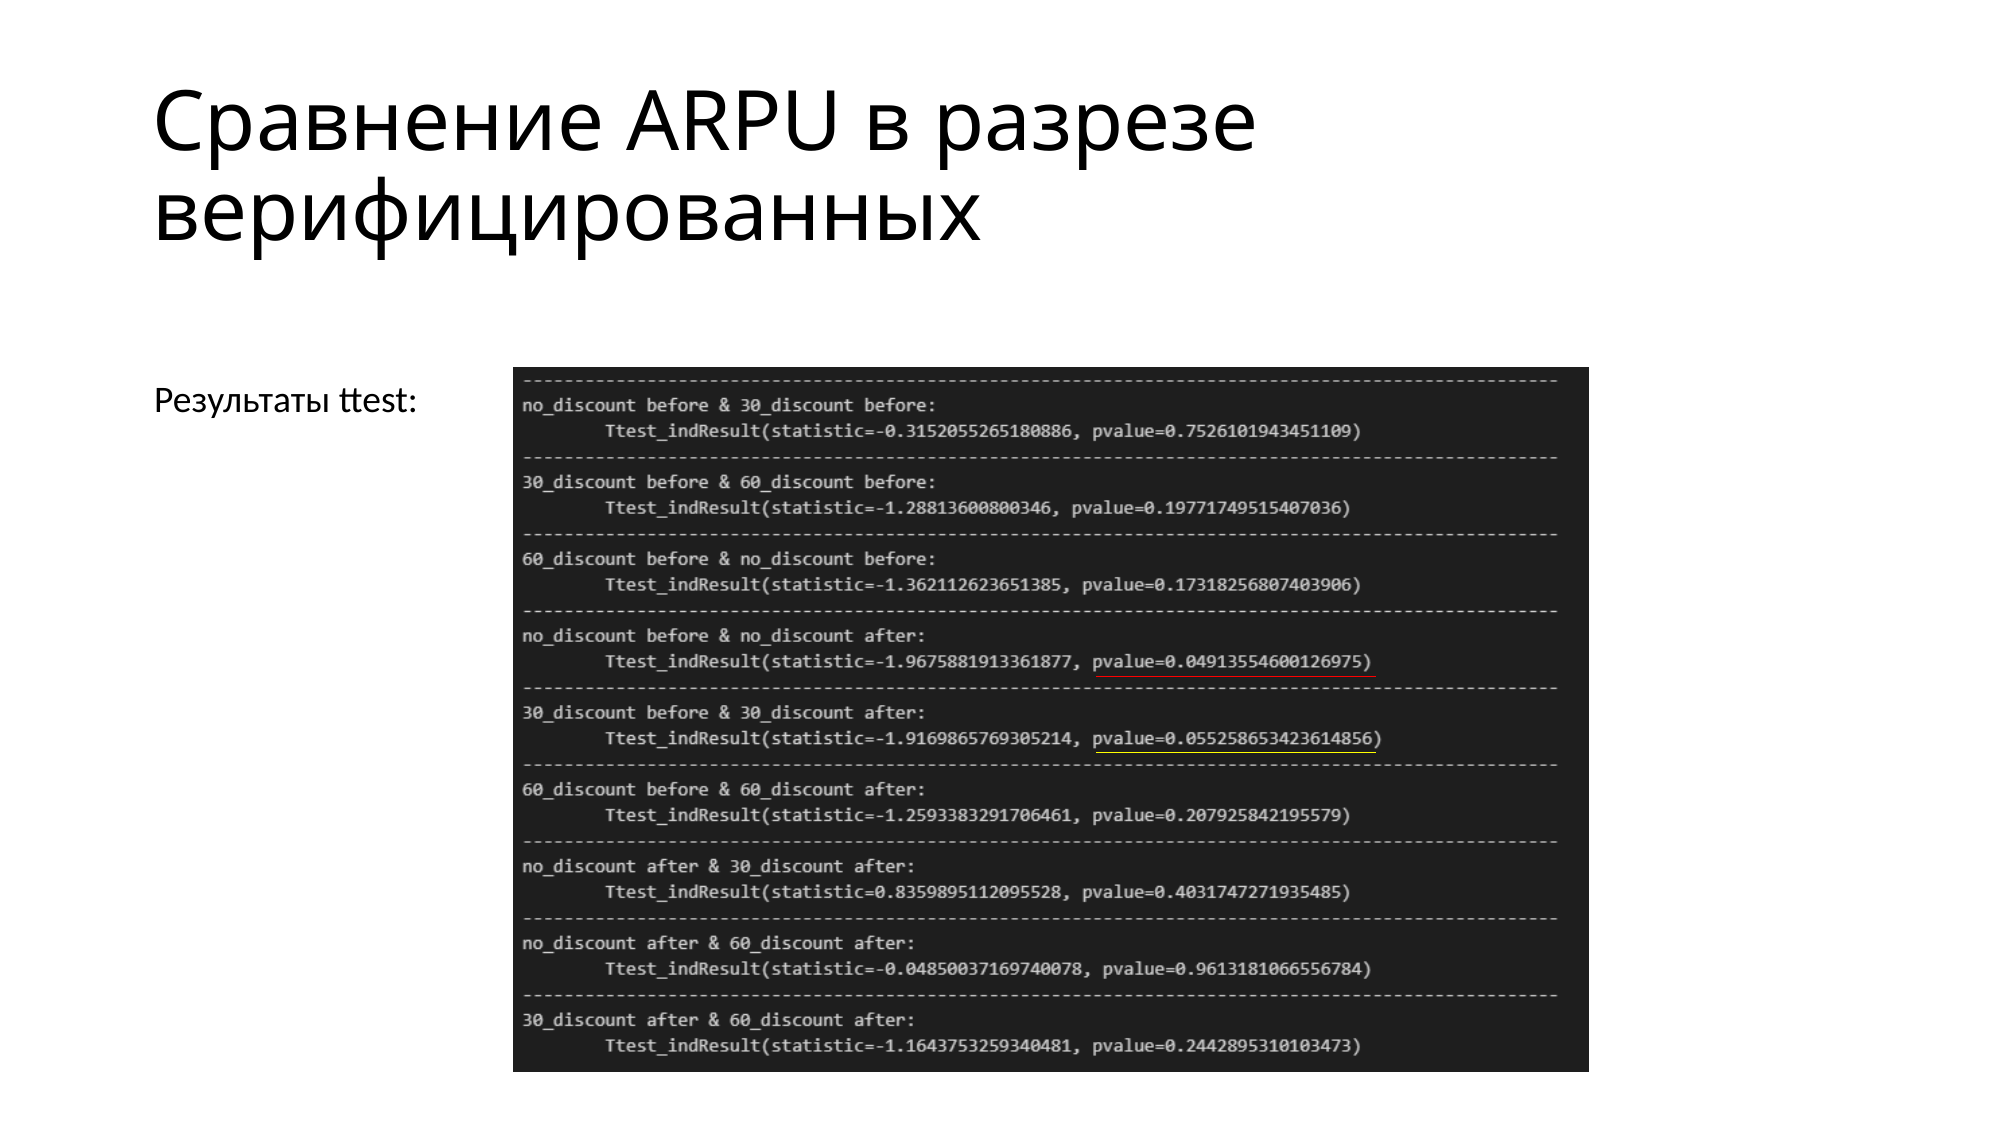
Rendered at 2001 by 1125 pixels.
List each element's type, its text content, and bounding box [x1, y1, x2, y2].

title Cравнение ARPU в разрезе верифицированных [137, 59, 1863, 278]
text_box Результаты ttest: [139, 367, 433, 428]
picture [513, 367, 1589, 1072]
